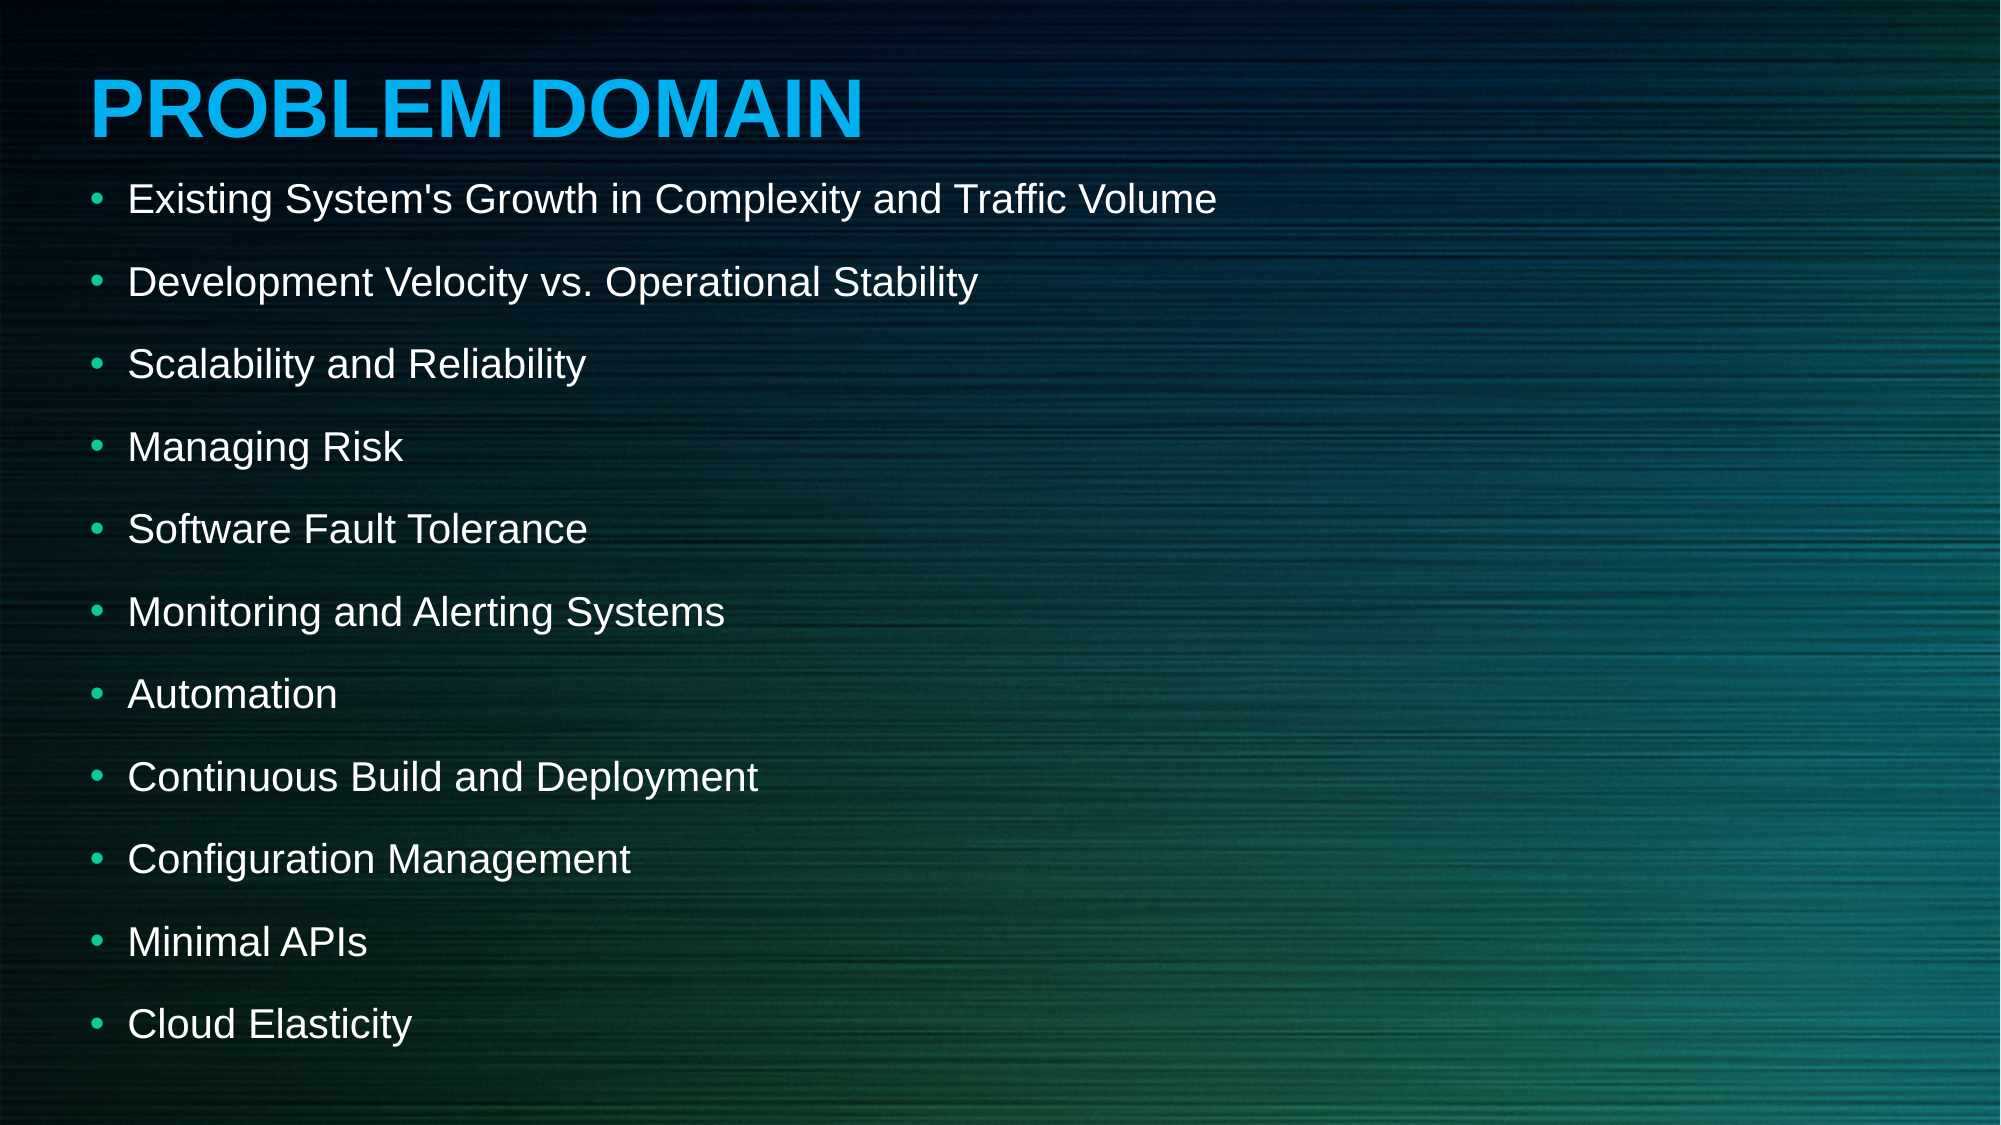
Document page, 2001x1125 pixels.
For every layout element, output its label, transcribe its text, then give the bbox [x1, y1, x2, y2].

picture [0, 0, 2001, 1125]
text_box PROBLEM DOMAIN [74, 62, 1732, 163]
text_box Existing System's Growth in Complexity and Traffic Volume Development Velocity vs. Operational Stability Scalability and Reliability Managing Risk Software Fault Tolerance Monitoring and Alerting Systems Automation Continuous Build and Deployment Configuration Management Minimal APIs Cloud Elasticity [74, 170, 1732, 1059]
